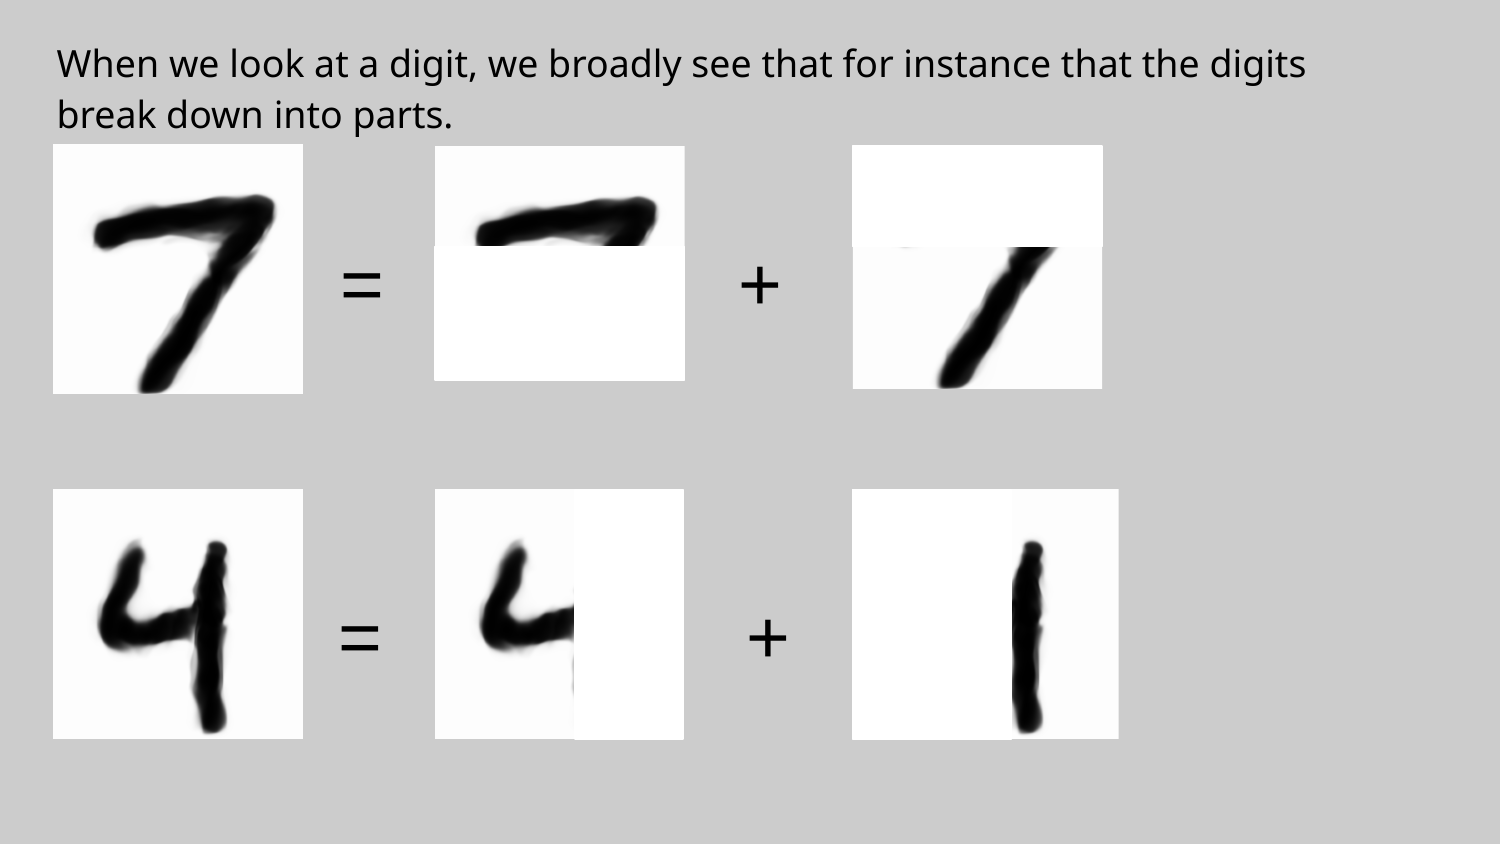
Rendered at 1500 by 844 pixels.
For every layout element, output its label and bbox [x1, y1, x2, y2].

title [41, 17, 1427, 137]
picture [434, 489, 576, 740]
picture [53, 489, 304, 740]
picture [434, 145, 685, 247]
text_box [325, 220, 416, 302]
picture [53, 144, 304, 394]
text_box [731, 573, 822, 655]
text_box [723, 220, 814, 302]
picture [852, 246, 1103, 389]
text_box [576, 489, 683, 739]
text_box [852, 489, 1010, 739]
text_box [323, 573, 414, 655]
text_box [852, 146, 1103, 246]
picture [1010, 489, 1119, 740]
text_box [435, 247, 685, 380]
